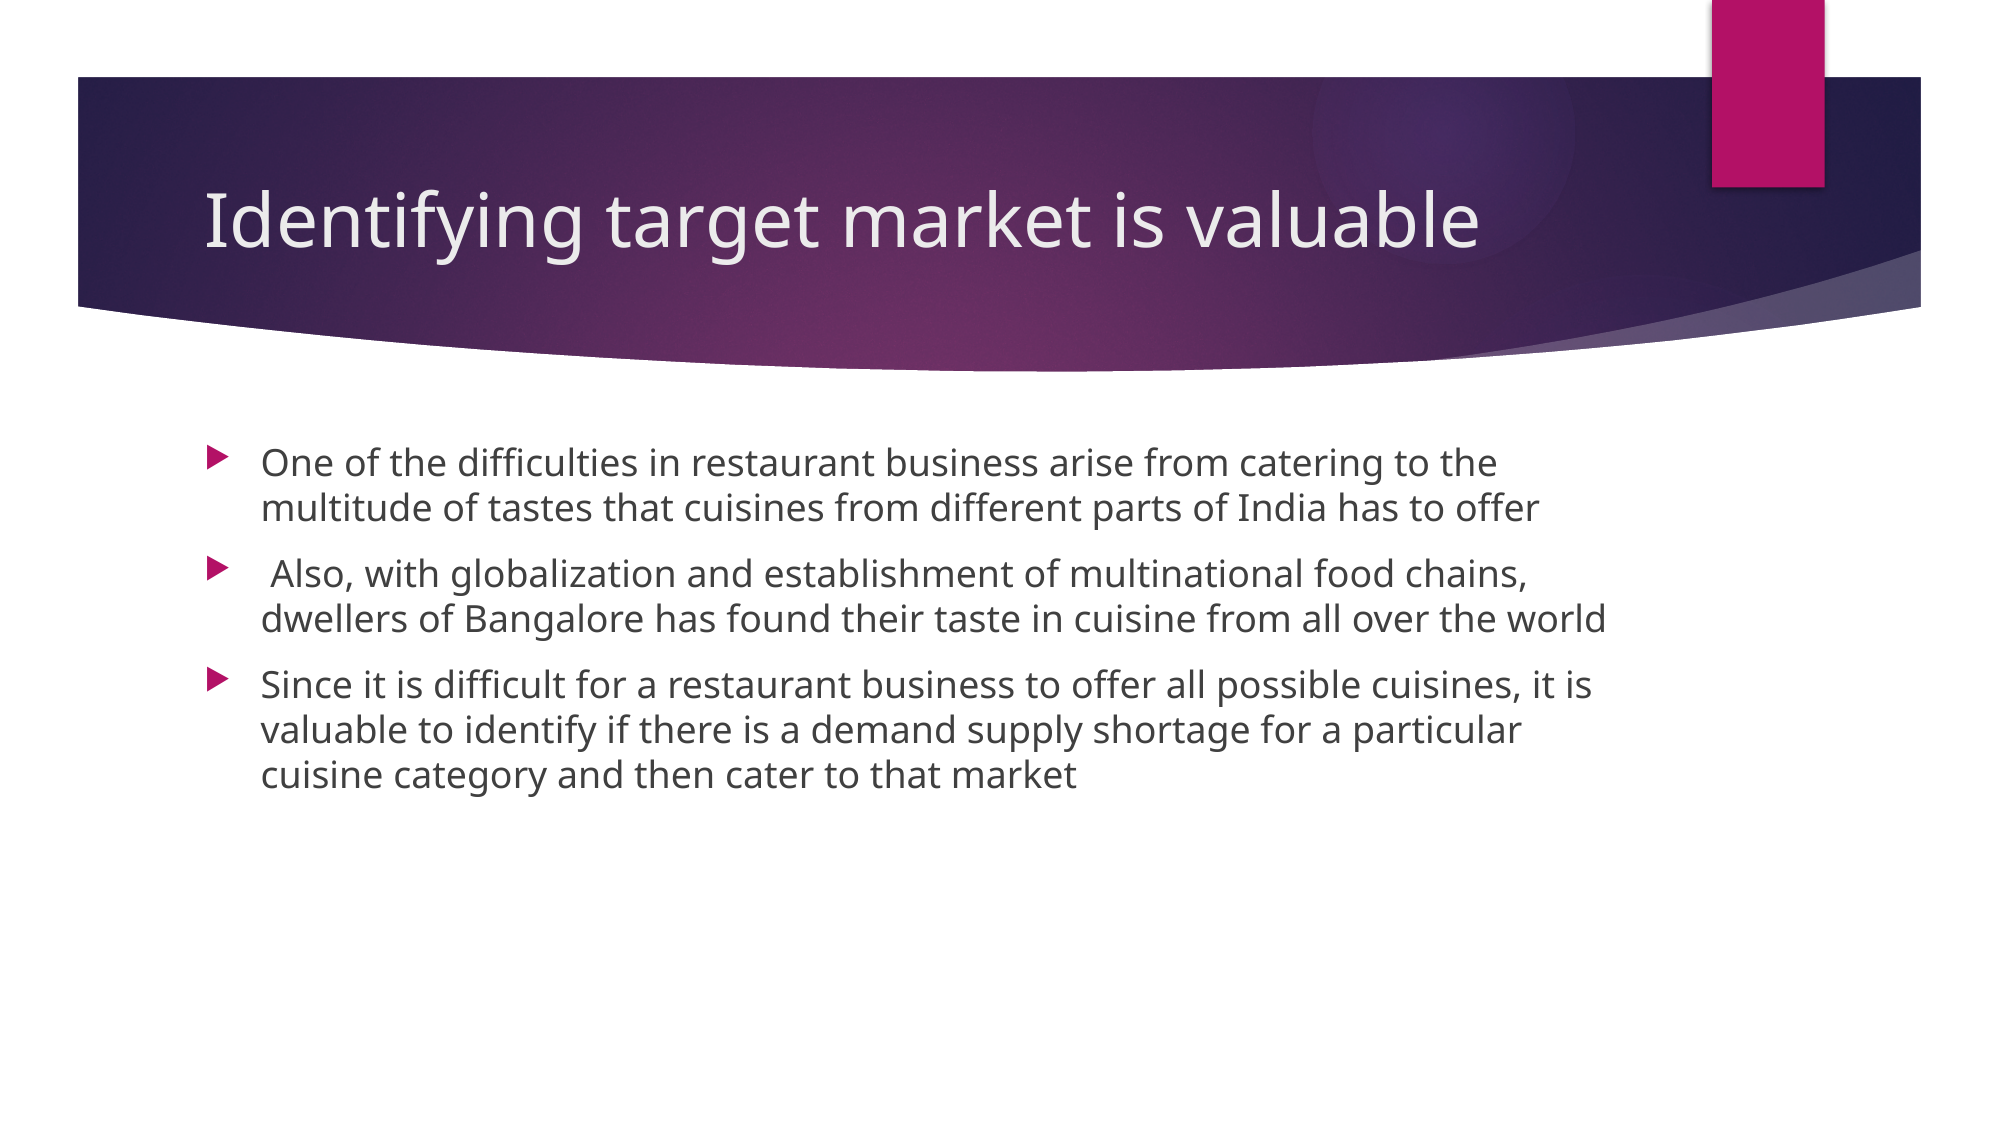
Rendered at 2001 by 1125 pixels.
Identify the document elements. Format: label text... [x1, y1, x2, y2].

title Identifying target market is valuable [189, 159, 1627, 276]
list One of the difficulties in restaurant business arise from catering to the multitude of tastes that cuisines from different parts of India has to offer Also, with globalization and establishment of multinational food chains, dwellers of Bangalore has found their taste in cuisine from all over the world Since it is difficult for a restaurant business to offer all possible cuisines, it is valuable to identify if there is a demand supply shortage for a particular cuisine category and then cater to that market [189, 431, 1638, 1000]
